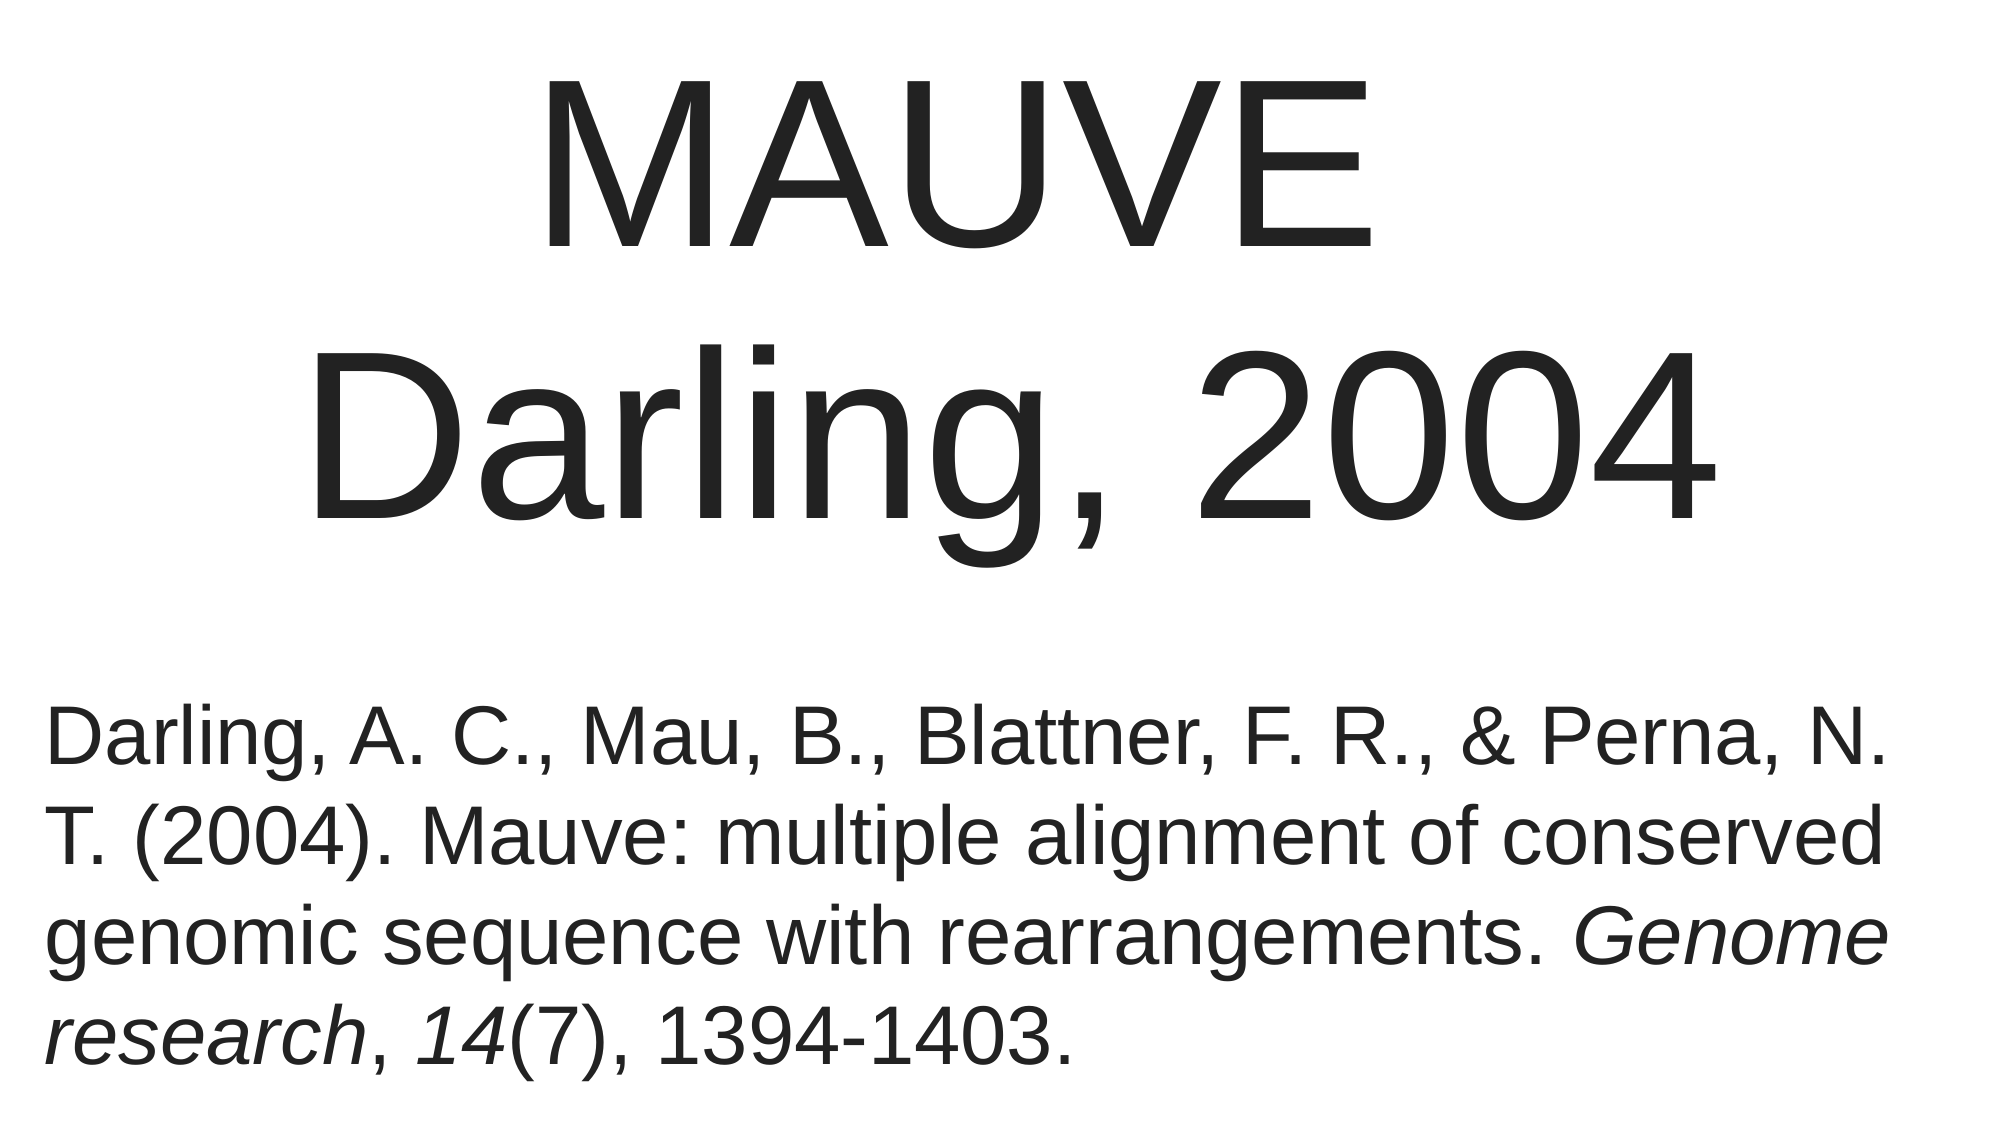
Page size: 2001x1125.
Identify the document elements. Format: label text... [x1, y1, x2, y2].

text_box MAUVE [515, 0, 1398, 271]
text_box Darling, A. C., Mau, B., Blattner, F. R., & Perna, N. T. (2004). Mauve: multiple alignment of conserved genomic sequence with rearrangements. Genome research, 14(7), 1394-1403. [30, 673, 1960, 1089]
text_box Darling, 2004 [283, 271, 1739, 574]
